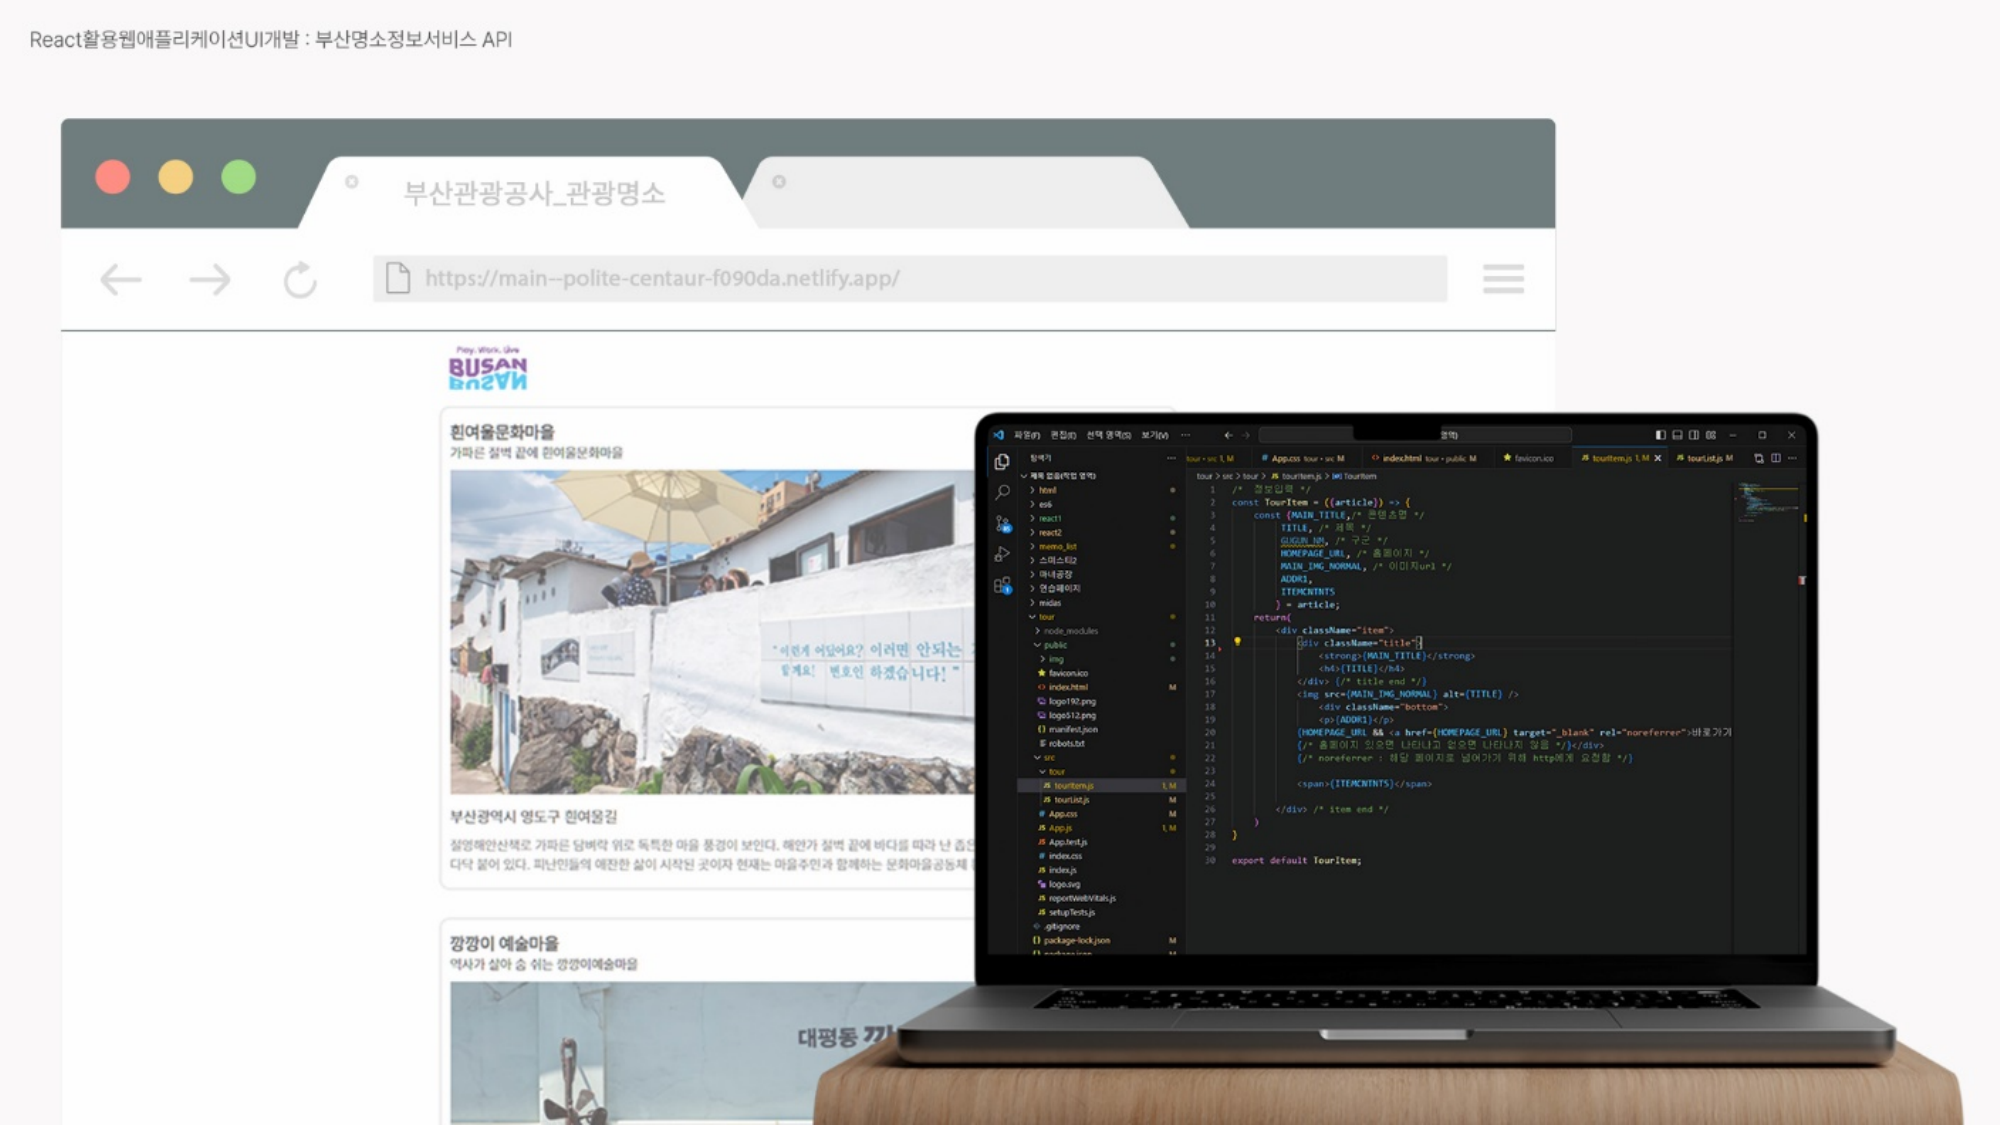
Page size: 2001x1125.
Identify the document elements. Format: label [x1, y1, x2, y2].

list [0, 0, 2000, 1125]
